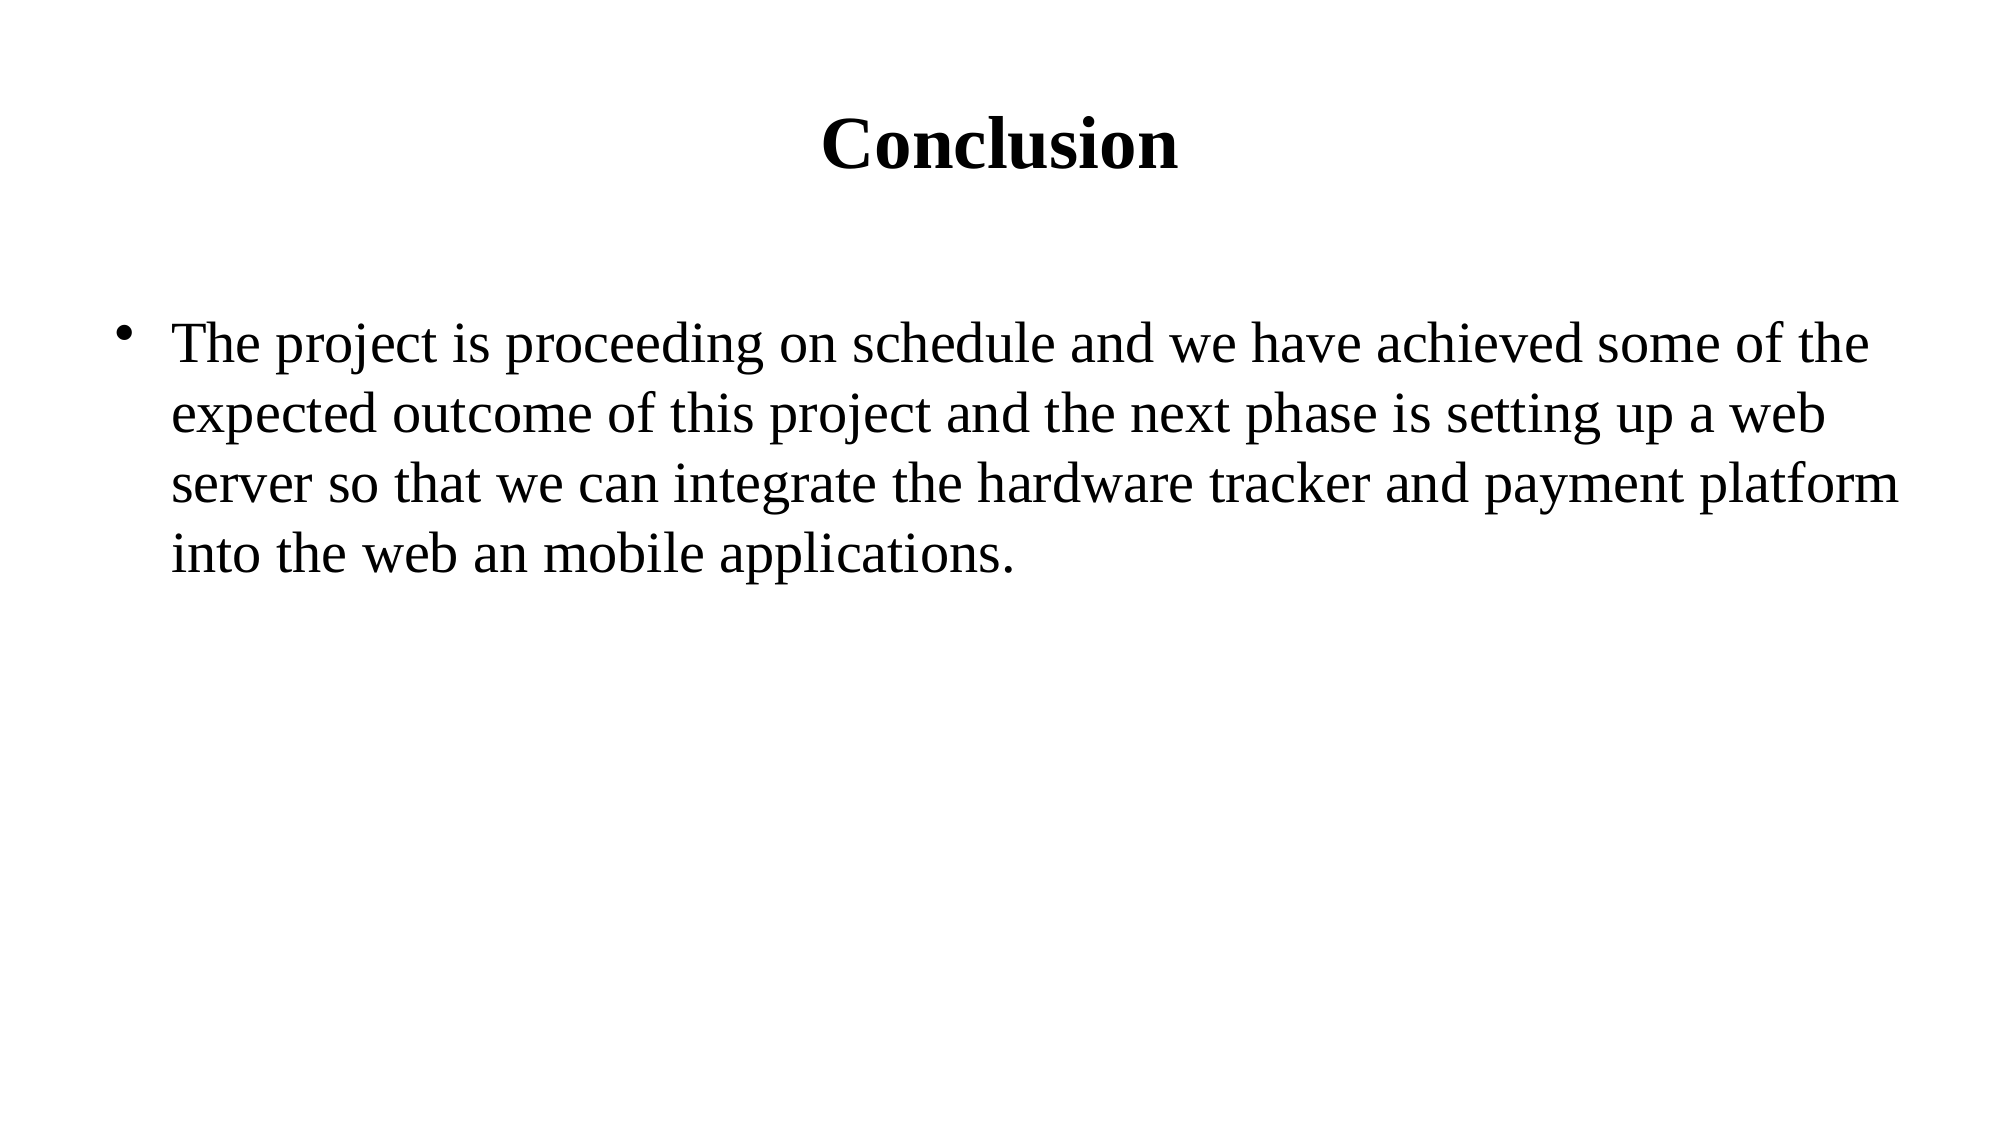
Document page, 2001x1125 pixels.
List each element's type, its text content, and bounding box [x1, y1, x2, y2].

list The project is proceeding on schedule and we have achieved some of the expected outcome of this project and the next phase is setting up a web server so that we can integrate the hardware tracker and payment platform into the web an mobile applications. [99, 296, 1996, 1018]
title Conclusion [99, 44, 1901, 233]
